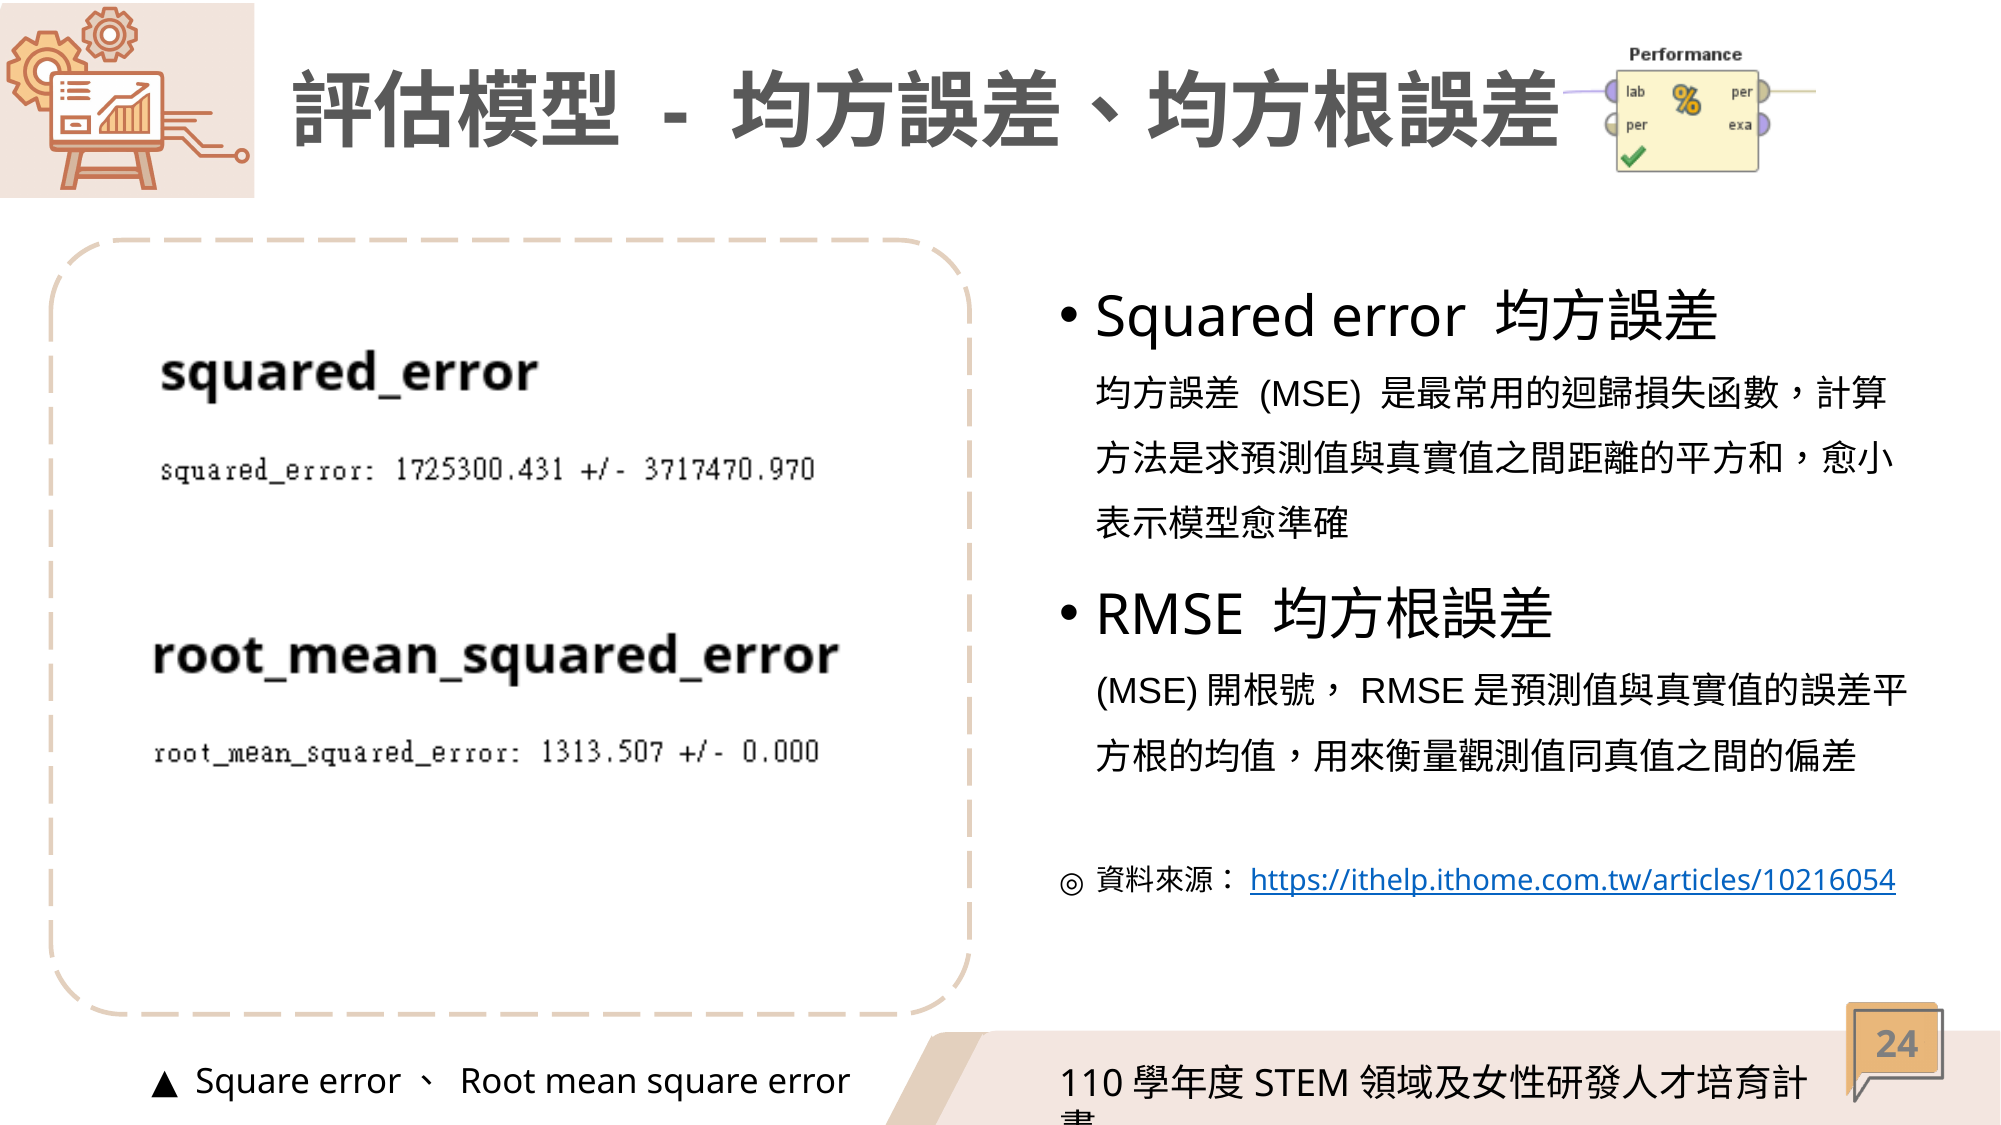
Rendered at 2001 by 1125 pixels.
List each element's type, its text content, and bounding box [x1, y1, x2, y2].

picture [1563, 34, 1816, 193]
list Squared error 均方誤差 均方誤差 (MSE) 是最常用的迴歸損失函數，計算方法是求預測值與真實值之間距離的平方和，愈小表示模型愈準確 RMSE 均方根誤差 (MSE)開根號，RMSE是預測值與真實值的誤差平方根的均值，用來衡量觀測值同真值之間的偏差 [1044, 238, 1935, 835]
picture [145, 595, 927, 870]
title 評估模型 - 均方誤差、均方根誤差 [275, 4, 1863, 223]
picture [145, 326, 884, 563]
list Square error、 Root mean square error [50, 1030, 970, 1109]
list 資料來源：https://ithelp.ithome.com.tw/articles/10216054 [1044, 853, 1935, 1013]
picture [1791, 976, 1972, 1125]
picture [0, 3, 255, 198]
